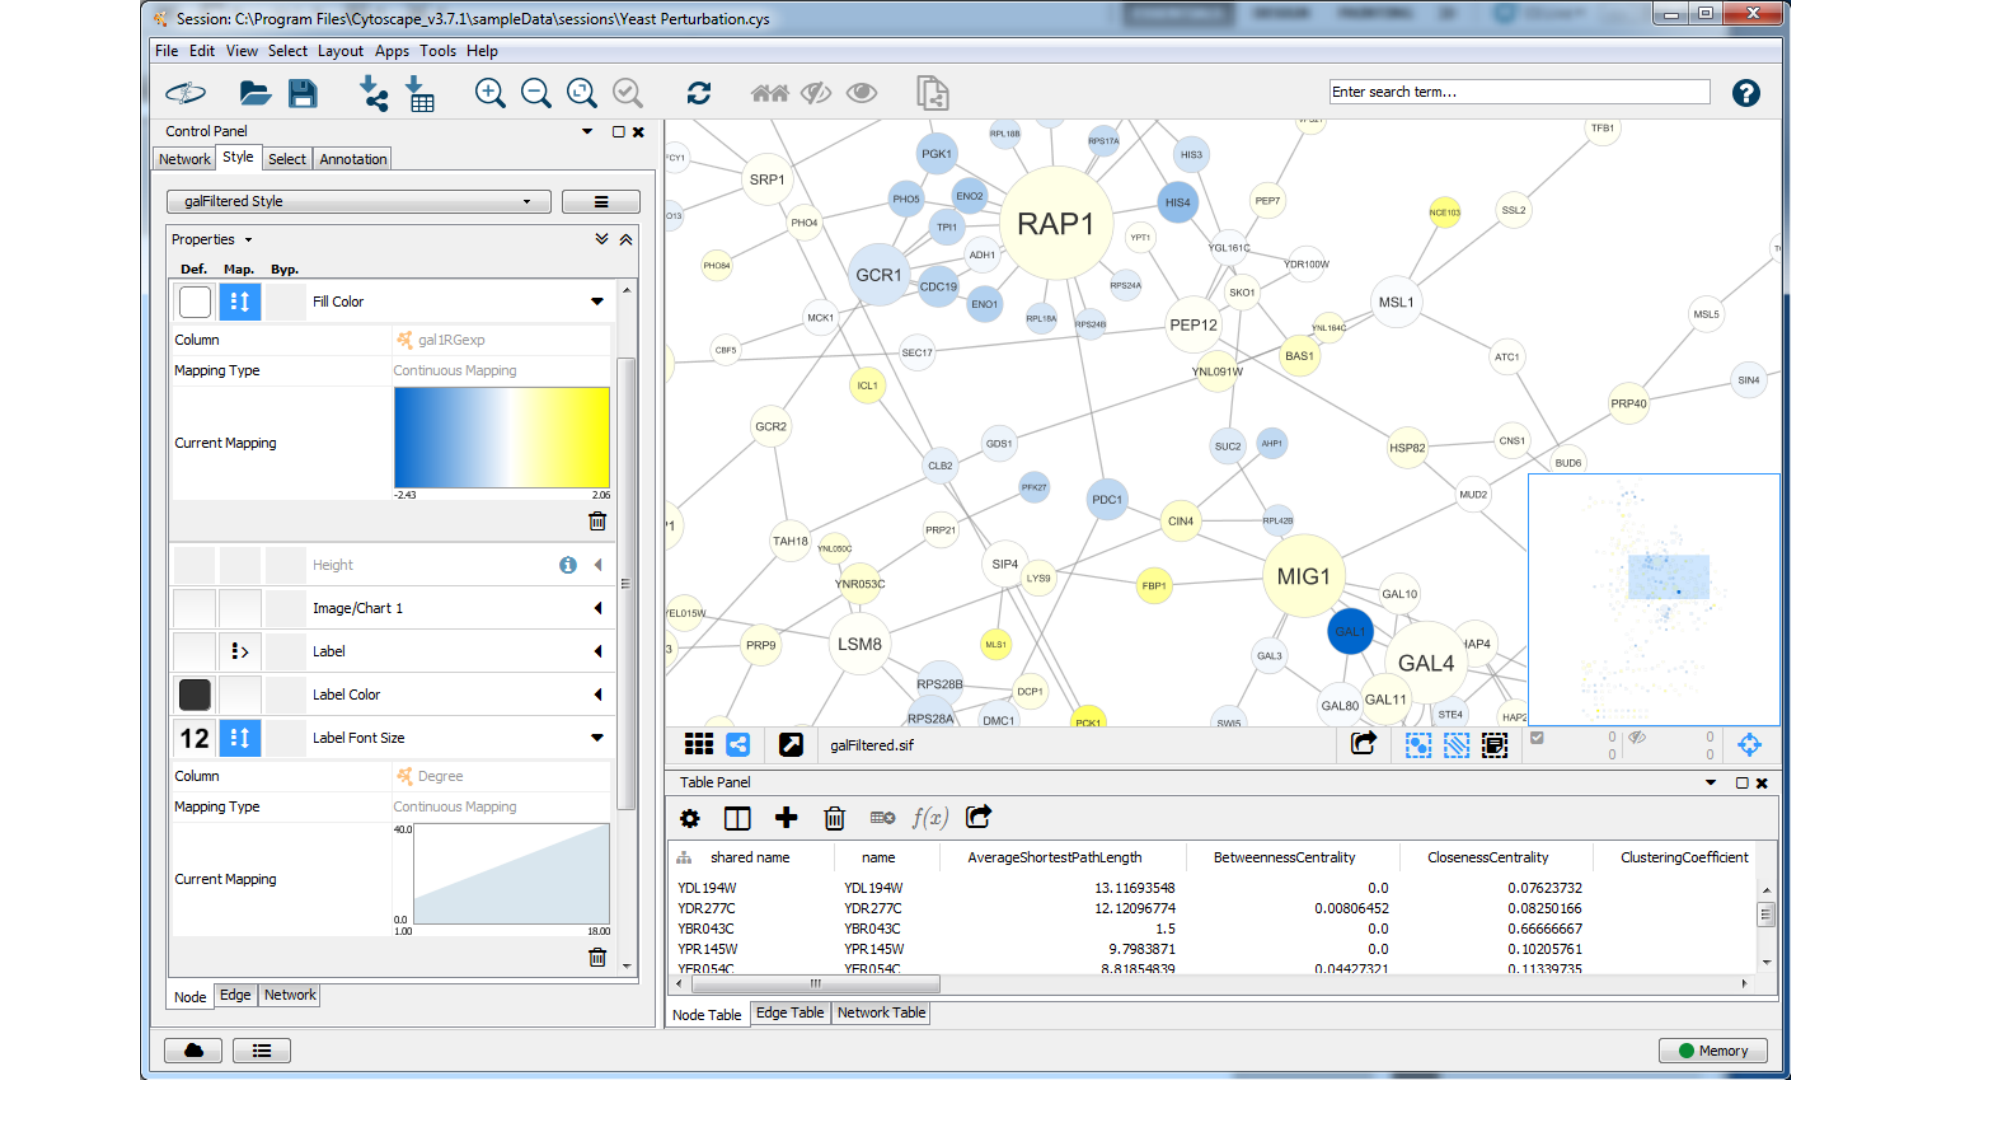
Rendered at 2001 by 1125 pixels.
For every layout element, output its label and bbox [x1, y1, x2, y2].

picture [140, 0, 1791, 1080]
